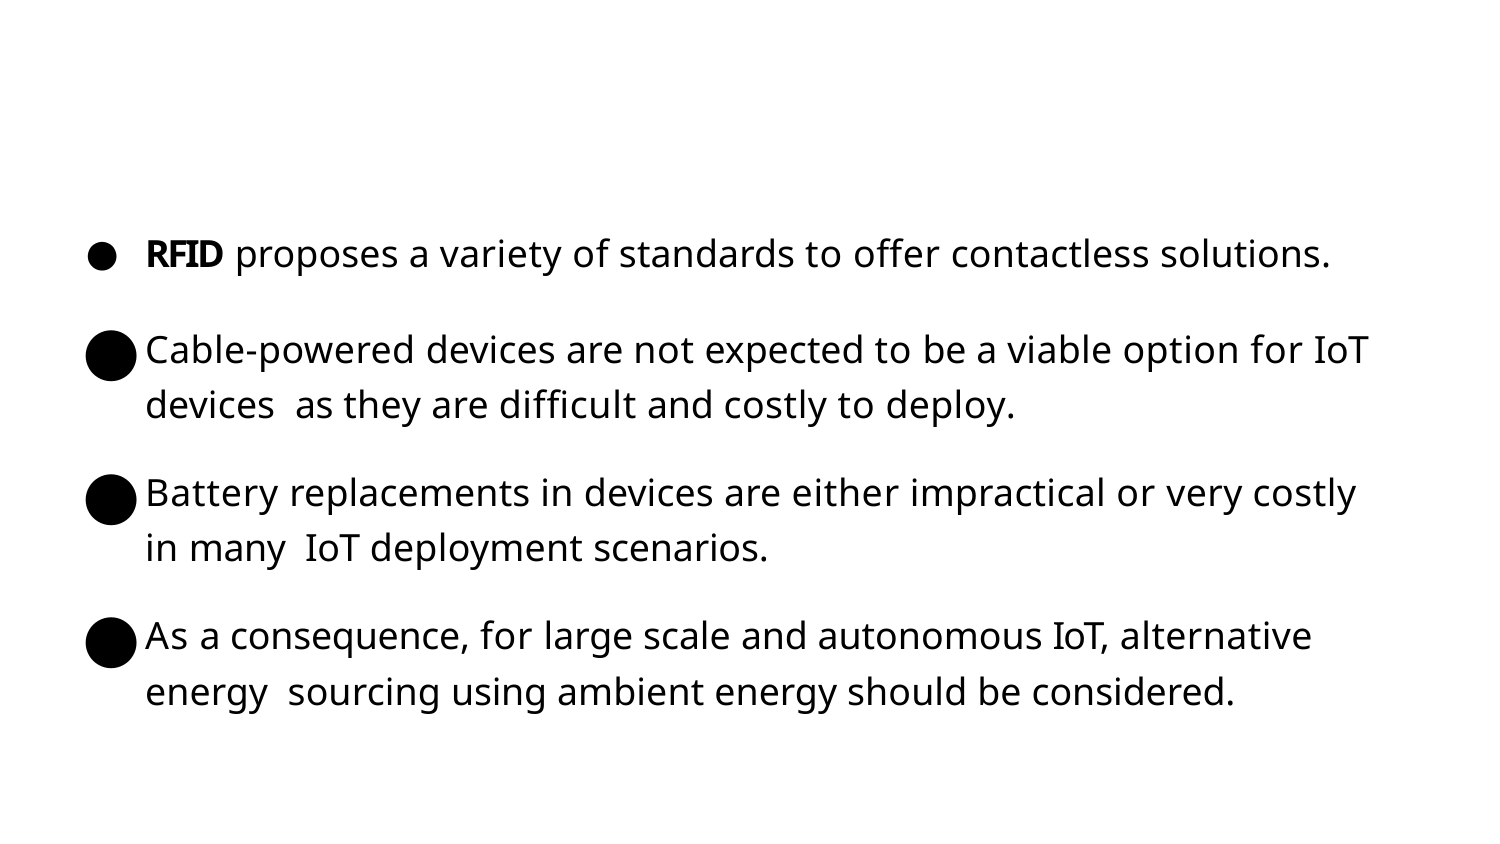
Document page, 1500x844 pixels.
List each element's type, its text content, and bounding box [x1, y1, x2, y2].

text_box RFID proposes a variety of standards to offer contactless solutions. Cable-powered devices are not expected to be a viable option for IoT devices as they are difﬁcult and costly to deploy. Battery replacements in devices are either impractical or very costly in many IoT deployment scenarios. As a consequence, for large scale and autonomous IoT, alternative energy sourcing using ambient energy should be considered. [80, 215, 1395, 713]
